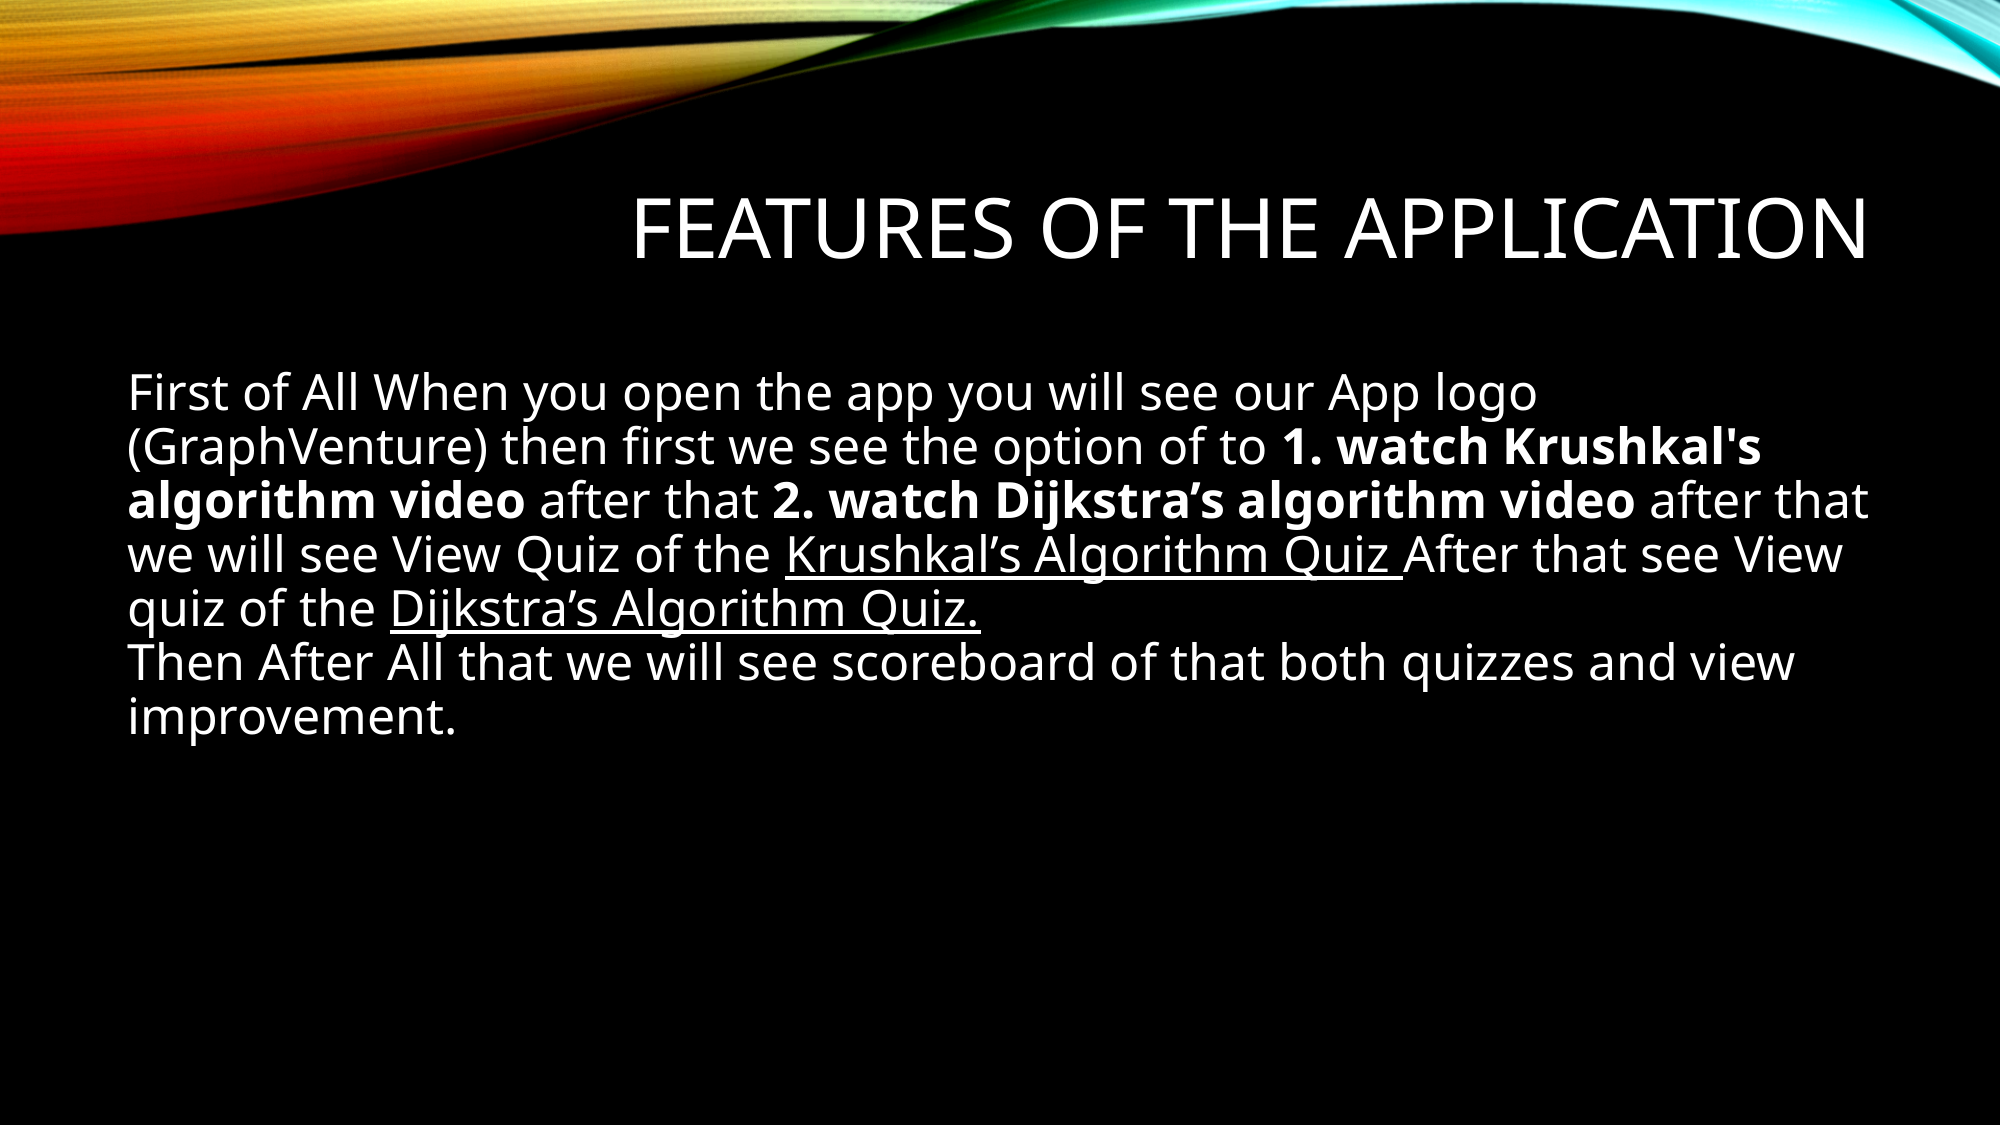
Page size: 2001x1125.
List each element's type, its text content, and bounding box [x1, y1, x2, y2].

picture [0, 0, 2000, 237]
list First of All When you open the app you will see our App logo (GraphVenture) then first we see the option of to 1. watch Krushkal's algorithm video after that 2. watch Dijkstra’s algorithm video after that we will see View Quiz of the Krushkal’s Algorithm Quiz After that see View quiz of the Dijkstra’s Algorithm Quiz. Then After All that we will see scoreboard of that both quizzes and view improvement. [112, 360, 1888, 1021]
title Features of the application [474, 125, 1888, 338]
